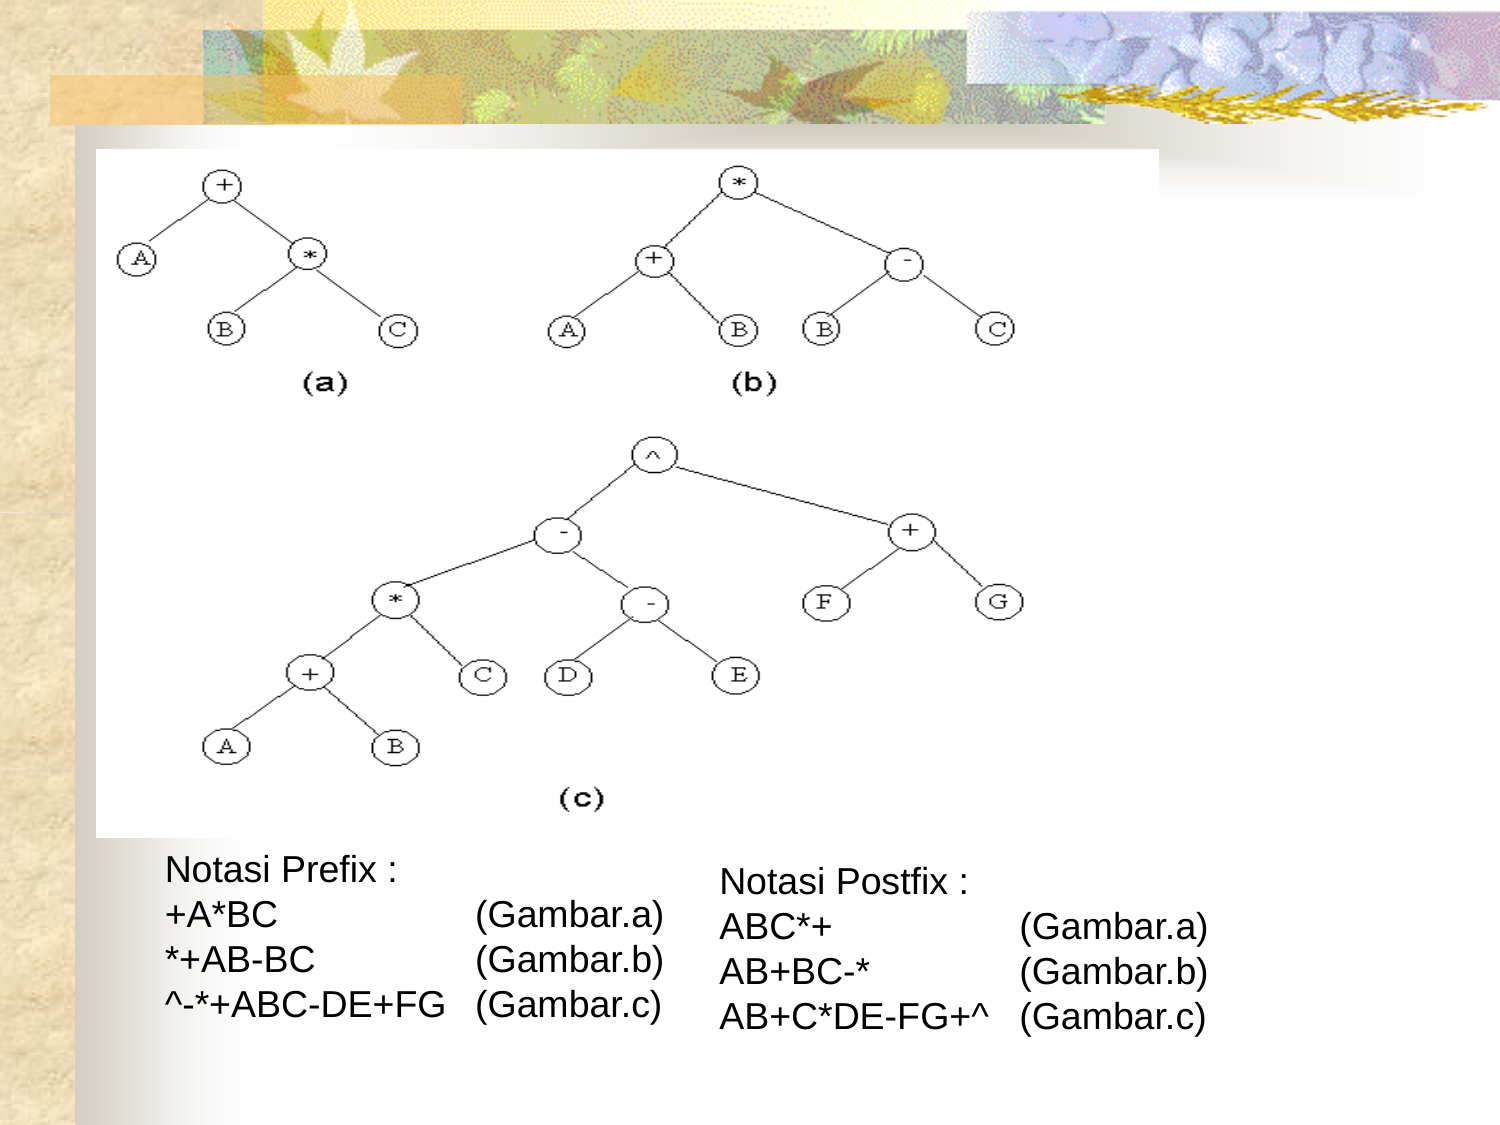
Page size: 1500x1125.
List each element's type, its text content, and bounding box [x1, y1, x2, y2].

picture [0, 0, 1500, 1125]
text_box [95, 149, 1159, 838]
text_box Notasi Postfix : ABC*+ (Gambar.a) AB+BC-* (Gambar.b) AB+C*DE-FG+^ (Gambar.c) [704, 849, 1455, 1090]
text_box Notasi Prefix : +A*BC (Gambar.a) *+AB-BC (Gambar.b) ^-*+ABC-DE+FG (Gambar.c) [150, 847, 700, 1123]
